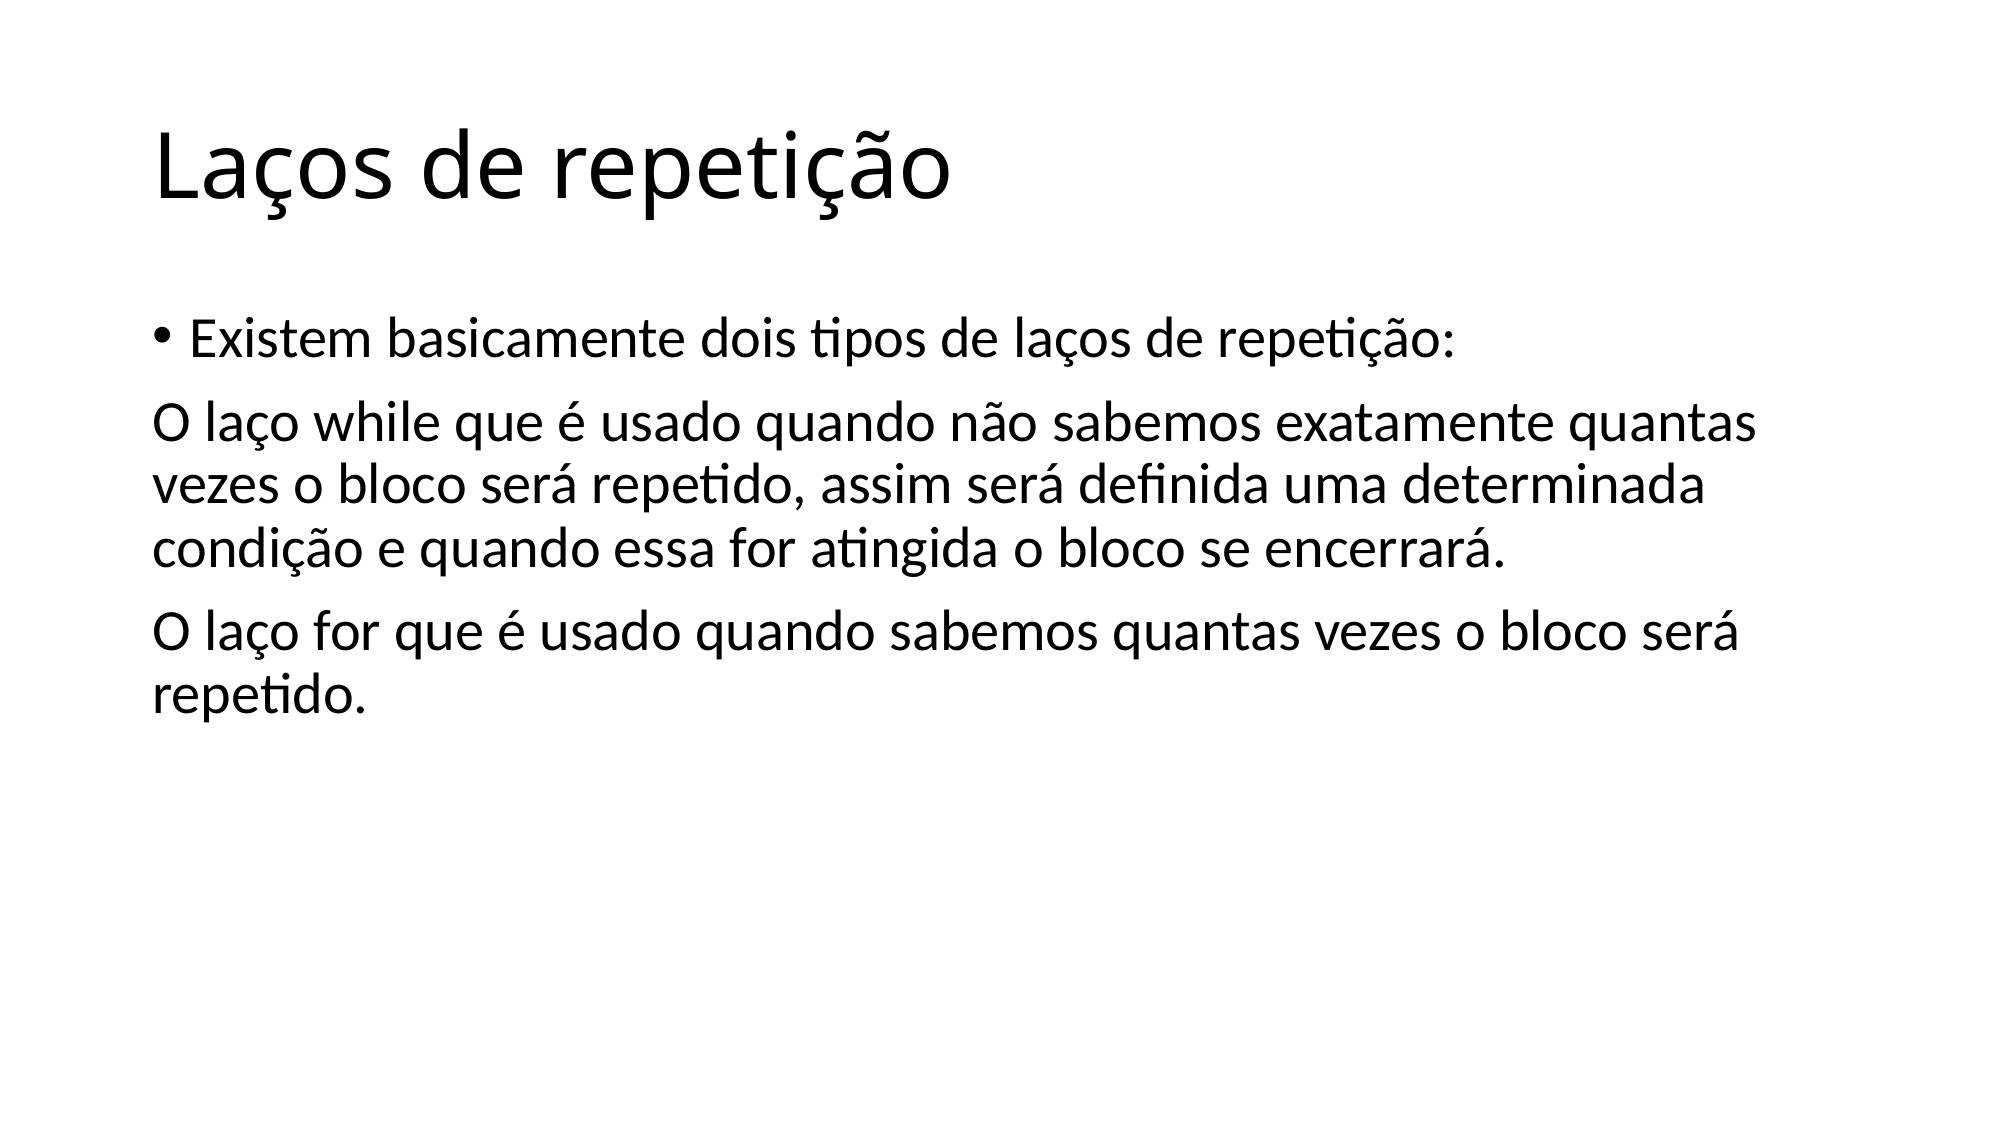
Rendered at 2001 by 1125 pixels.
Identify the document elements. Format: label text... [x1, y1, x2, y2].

title Laços de repetição [137, 59, 1863, 278]
list Existem basicamente dois tipos de laços de repetição: O laço while que é usado quando não sabemos exatamente quantas vezes o bloco será repetido, assim será definida uma determinada condição e quando essa for atingida o bloco se encerrará. O laço for que é usado quando sabemos quantas vezes o bloco será repetido. [137, 299, 1863, 1014]
